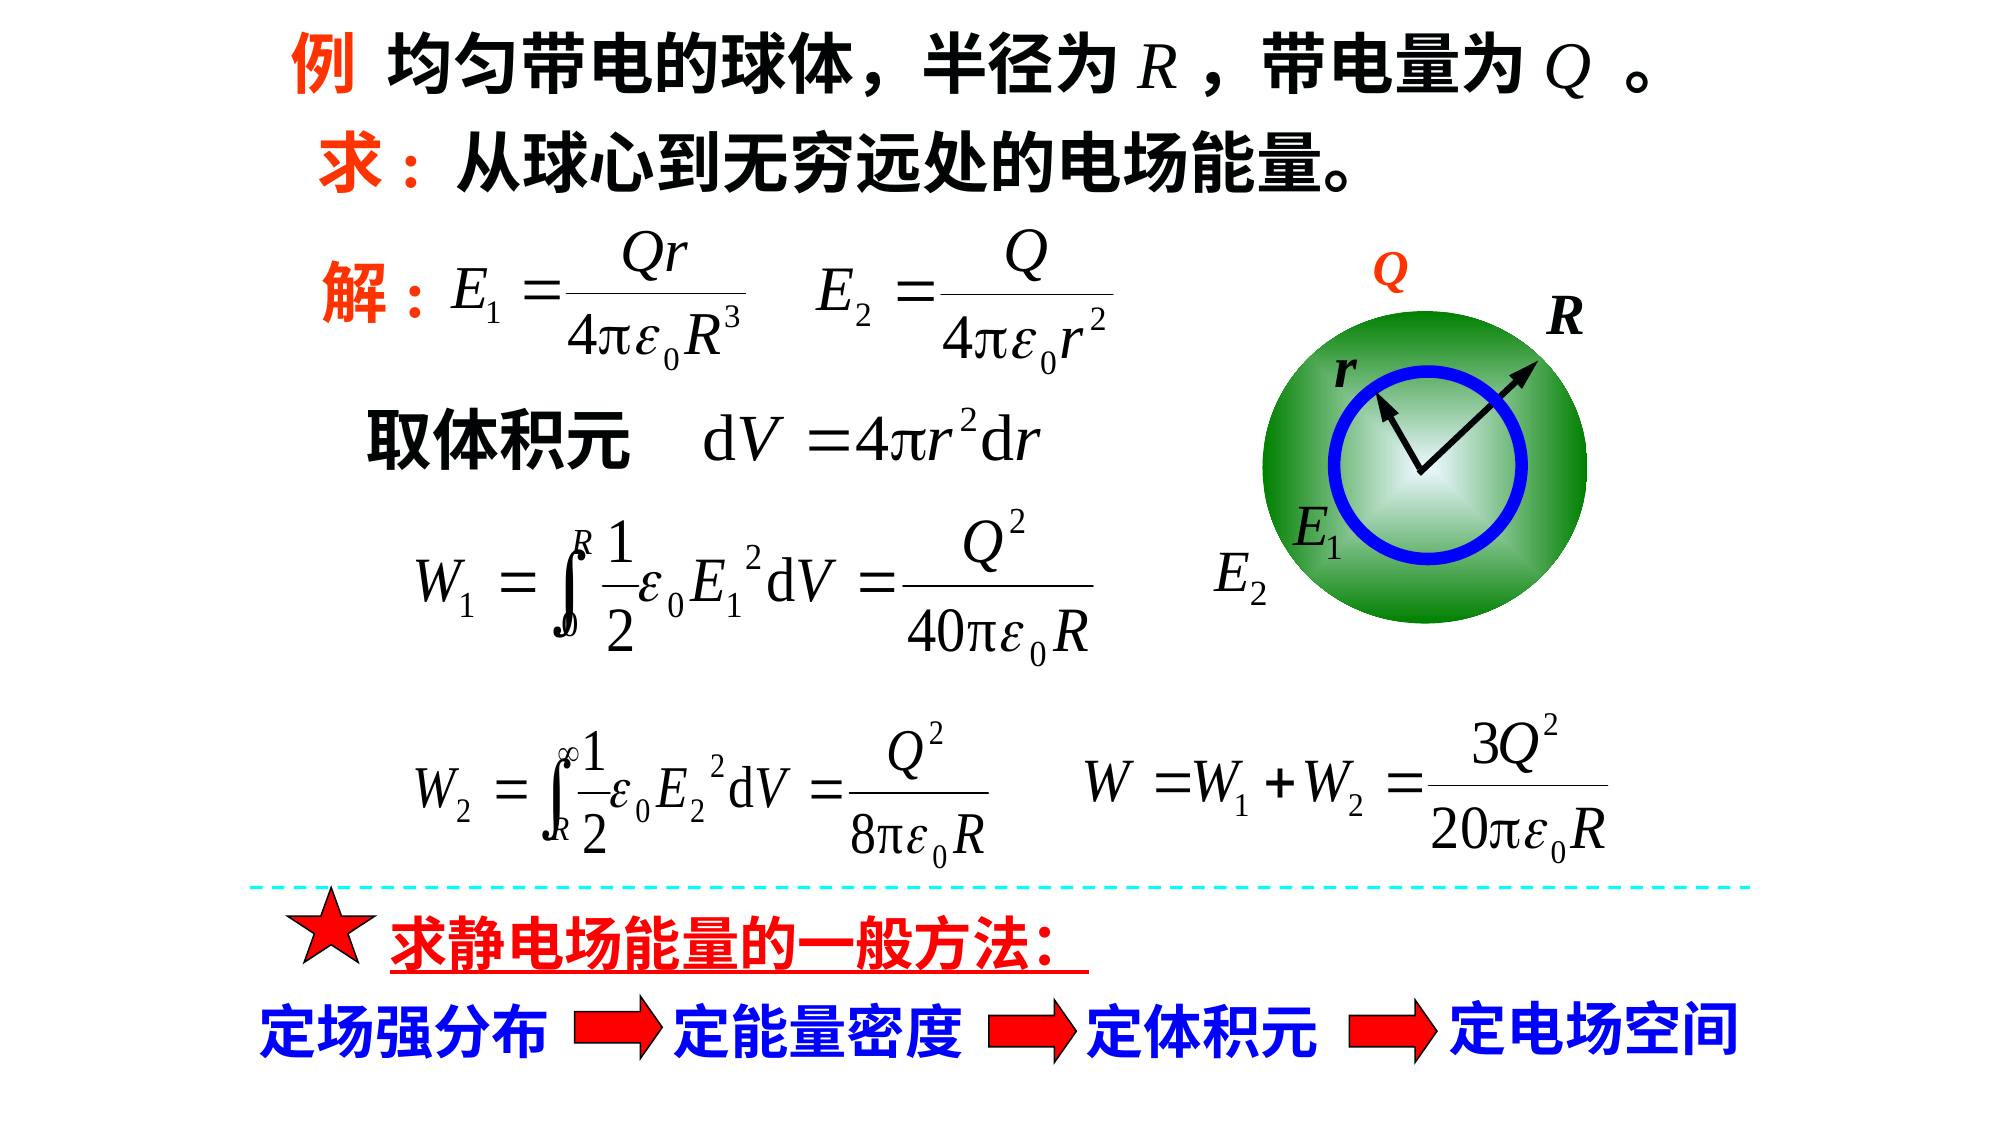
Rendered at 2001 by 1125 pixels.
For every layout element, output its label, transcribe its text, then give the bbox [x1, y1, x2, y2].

text_box [1262, 353, 1314, 542]
text_box [1373, 311, 1477, 319]
text_box Q [1358, 228, 1424, 303]
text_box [810, 217, 1120, 382]
text_box 解: [307, 243, 431, 339]
text_box [988, 999, 1077, 1063]
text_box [1288, 494, 1316, 564]
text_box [409, 491, 1107, 681]
text_box 定体积元 [1070, 987, 1459, 1073]
text_box 例 均匀带电的球体，半径为R，带电量为Q 。 [275, 14, 1722, 109]
text_box [574, 996, 663, 1059]
text_box [287, 888, 375, 963]
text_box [1082, 704, 1615, 870]
text_box 定场强分布 [244, 987, 657, 1073]
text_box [409, 704, 1001, 882]
text_box [1349, 999, 1437, 1063]
text_box 求静电场能量的一般方法： [374, 900, 1188, 985]
text_box 取体积元 [350, 390, 649, 485]
text_box 定能量密度 [657, 987, 1070, 1073]
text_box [445, 219, 752, 377]
text_box [1303, 345, 1588, 624]
text_box [1527, 360, 1539, 380]
text_box R [1531, 268, 1601, 354]
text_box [1208, 540, 1272, 610]
text_box 定电场空间 [1433, 984, 1768, 1070]
text_box 求: 从球心到无穷远处的电场能量。 [303, 113, 1461, 209]
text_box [698, 397, 1048, 469]
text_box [1319, 321, 1522, 560]
